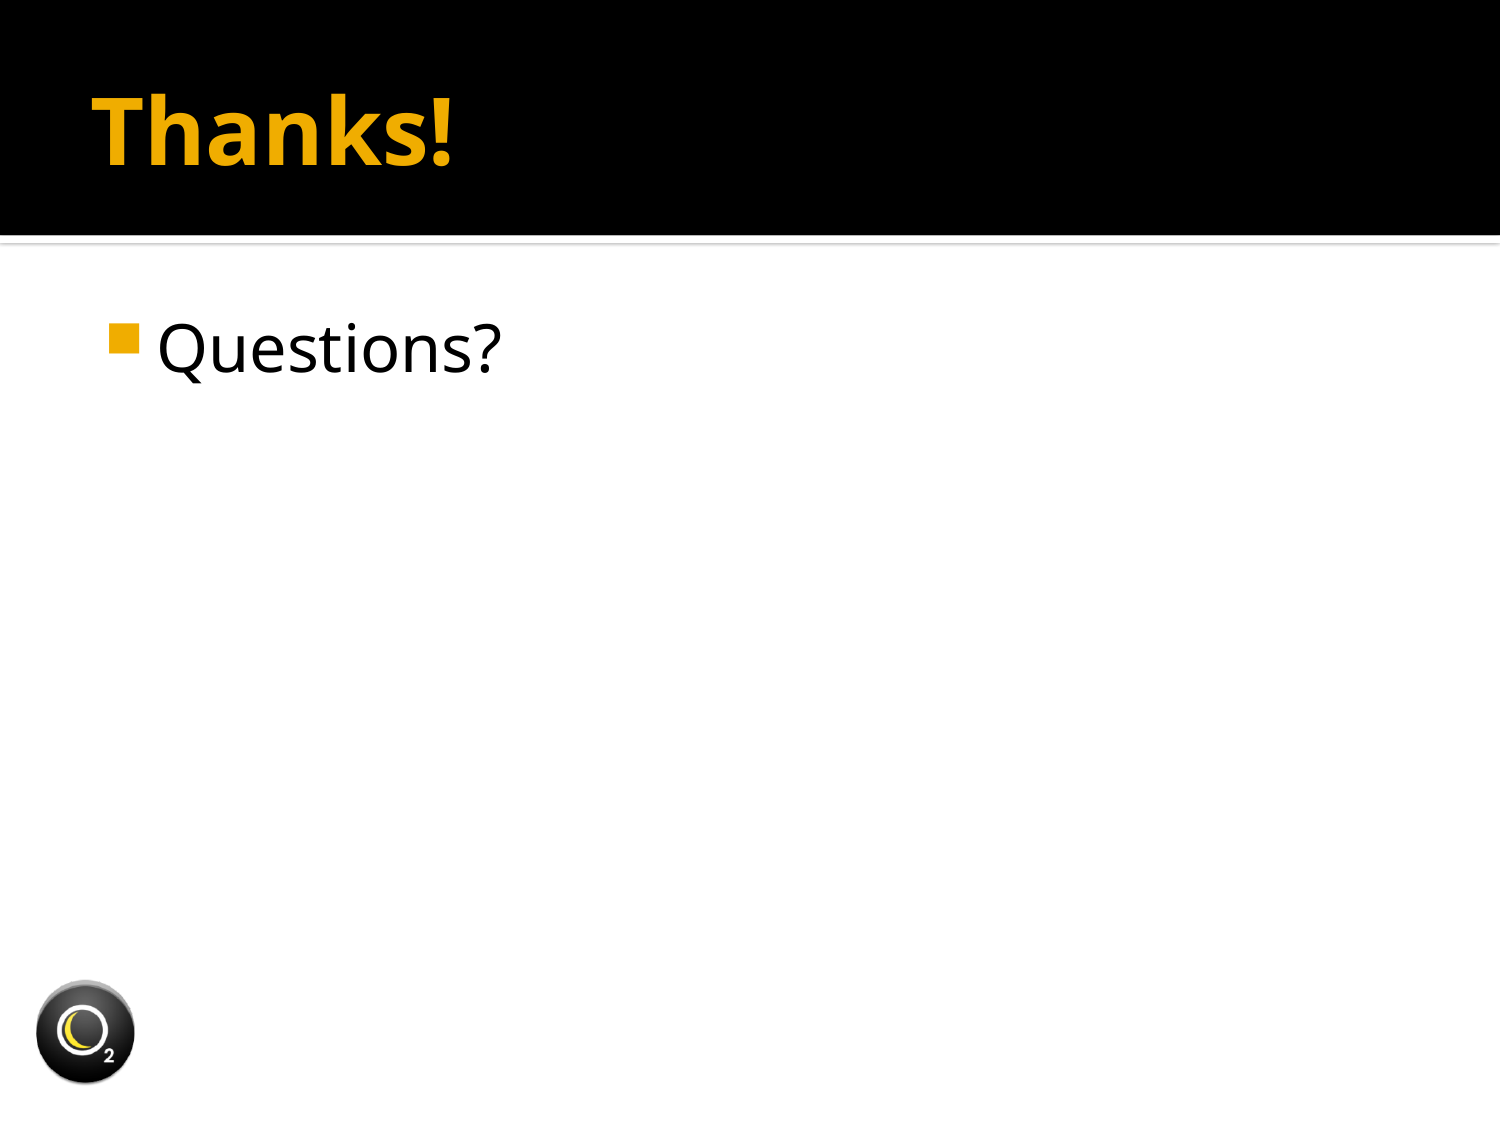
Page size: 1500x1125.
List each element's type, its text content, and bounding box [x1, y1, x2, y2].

picture [29, 975, 141, 1087]
title Thanks! [75, 25, 1425, 231]
list Questions? [75, 291, 1425, 1050]
